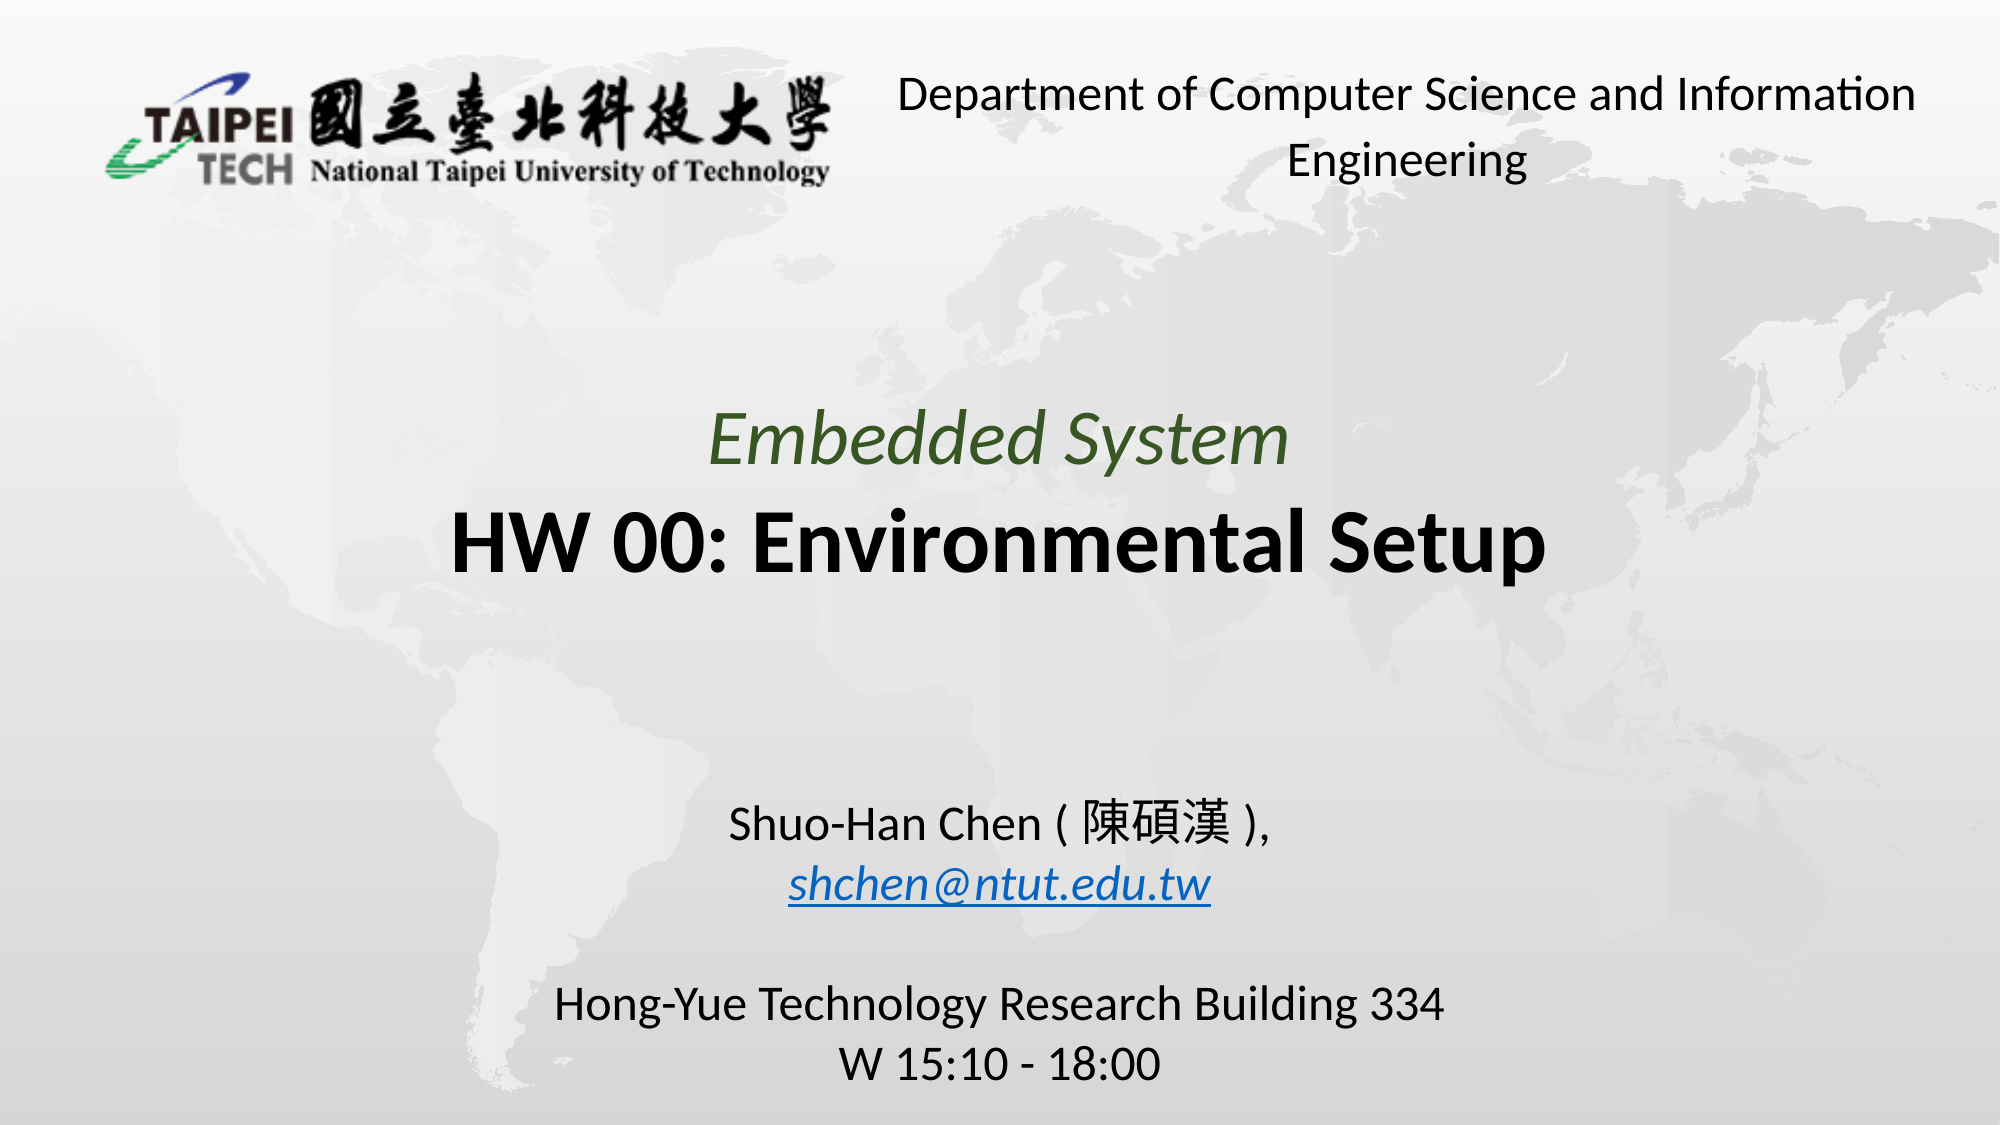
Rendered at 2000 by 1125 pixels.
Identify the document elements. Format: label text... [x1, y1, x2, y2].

picture [101, 70, 840, 190]
title Embedded System HW 00: Environmental Setup [199, 314, 1800, 598]
subtitle Shuo-Han Chen (陳碩漢), shchen@ntut.edu.tw Hong-Yue Technology Research Building 334 W 15:10 - 18:00 [441, 723, 1558, 1100]
text_box Department of Computer Science and Information Engineering [869, 30, 1945, 195]
